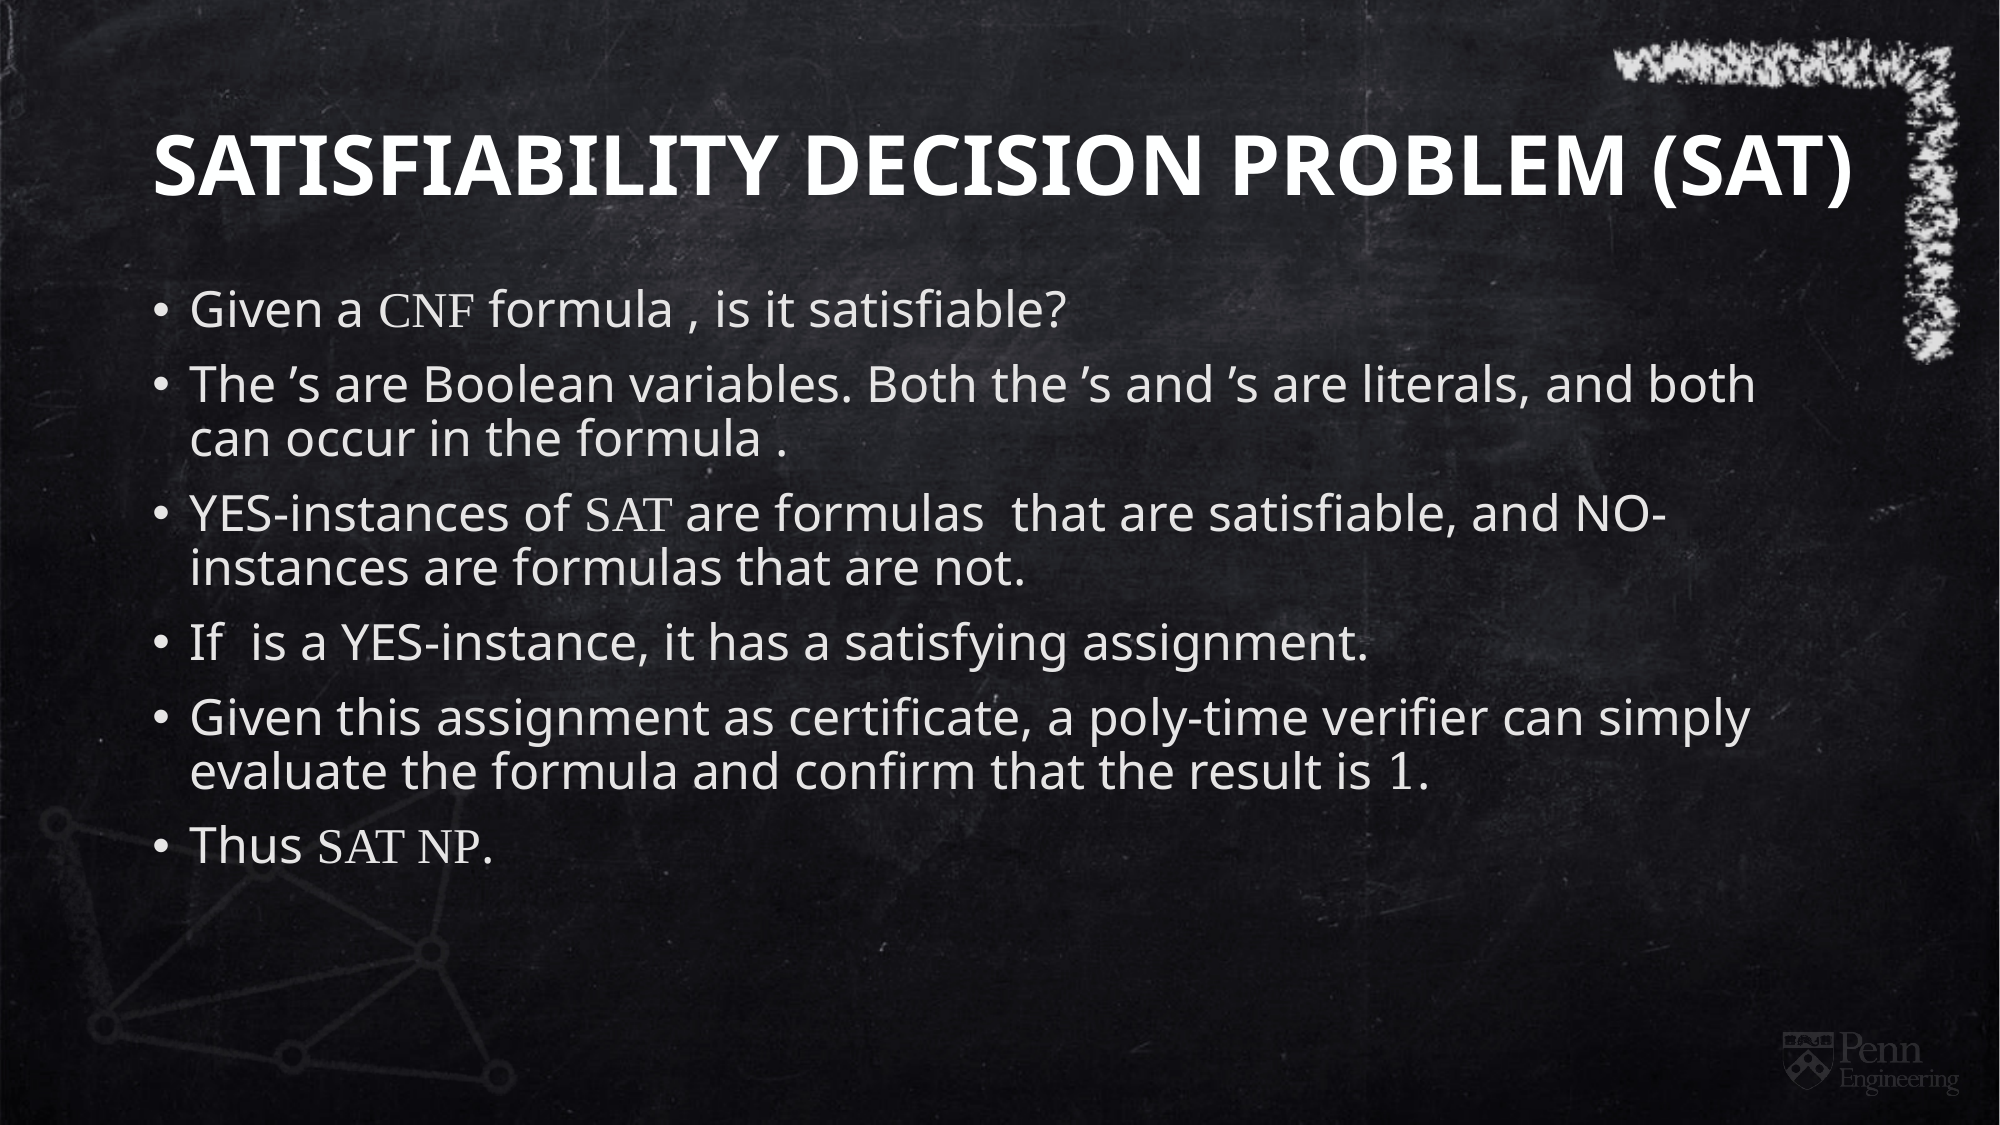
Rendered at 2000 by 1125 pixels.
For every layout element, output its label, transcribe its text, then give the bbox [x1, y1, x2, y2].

title SATISFIABILITY DECISION PROBLEM (SAT) [137, 59, 1613, 278]
picture [0, 0, 2000, 1125]
